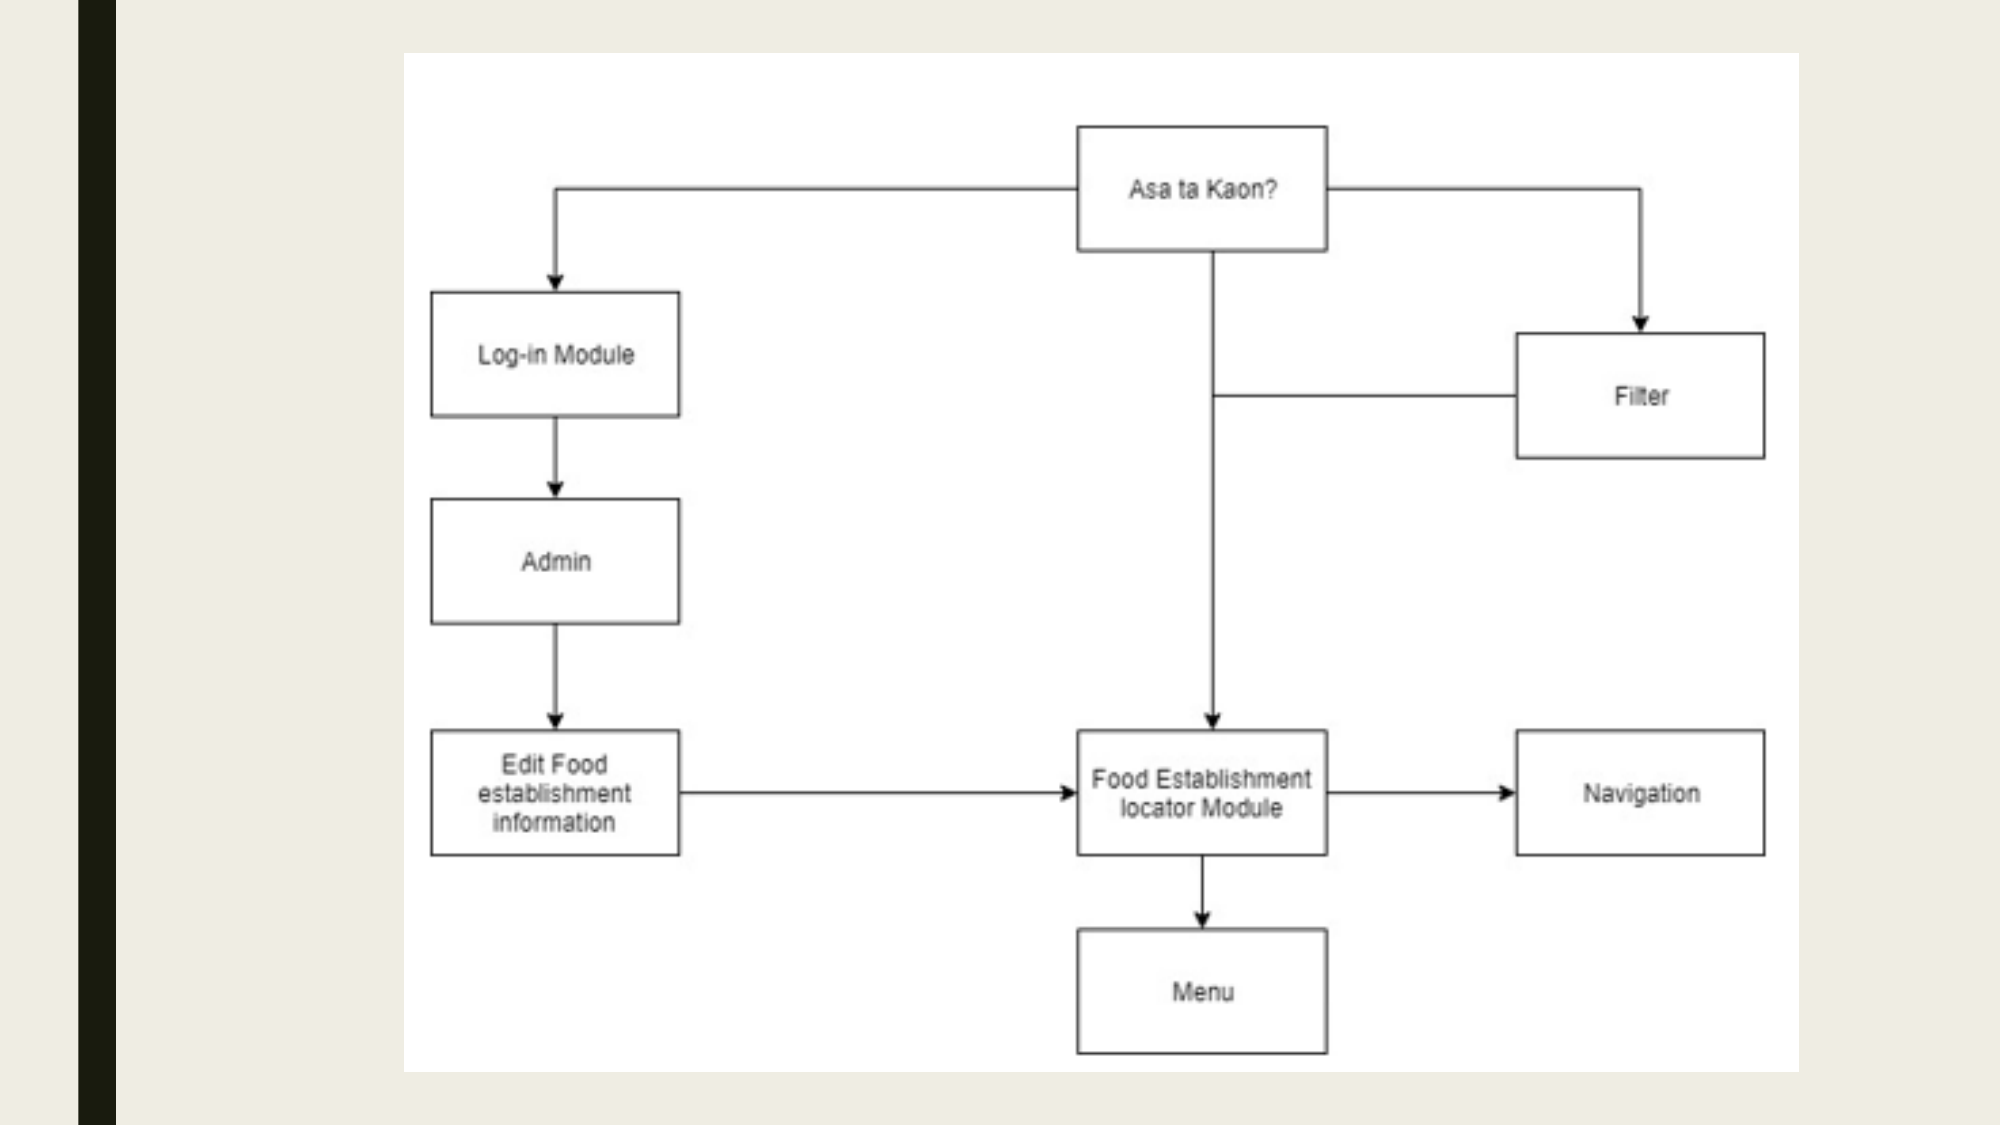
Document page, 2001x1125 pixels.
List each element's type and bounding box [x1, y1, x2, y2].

picture [404, 53, 1799, 1072]
